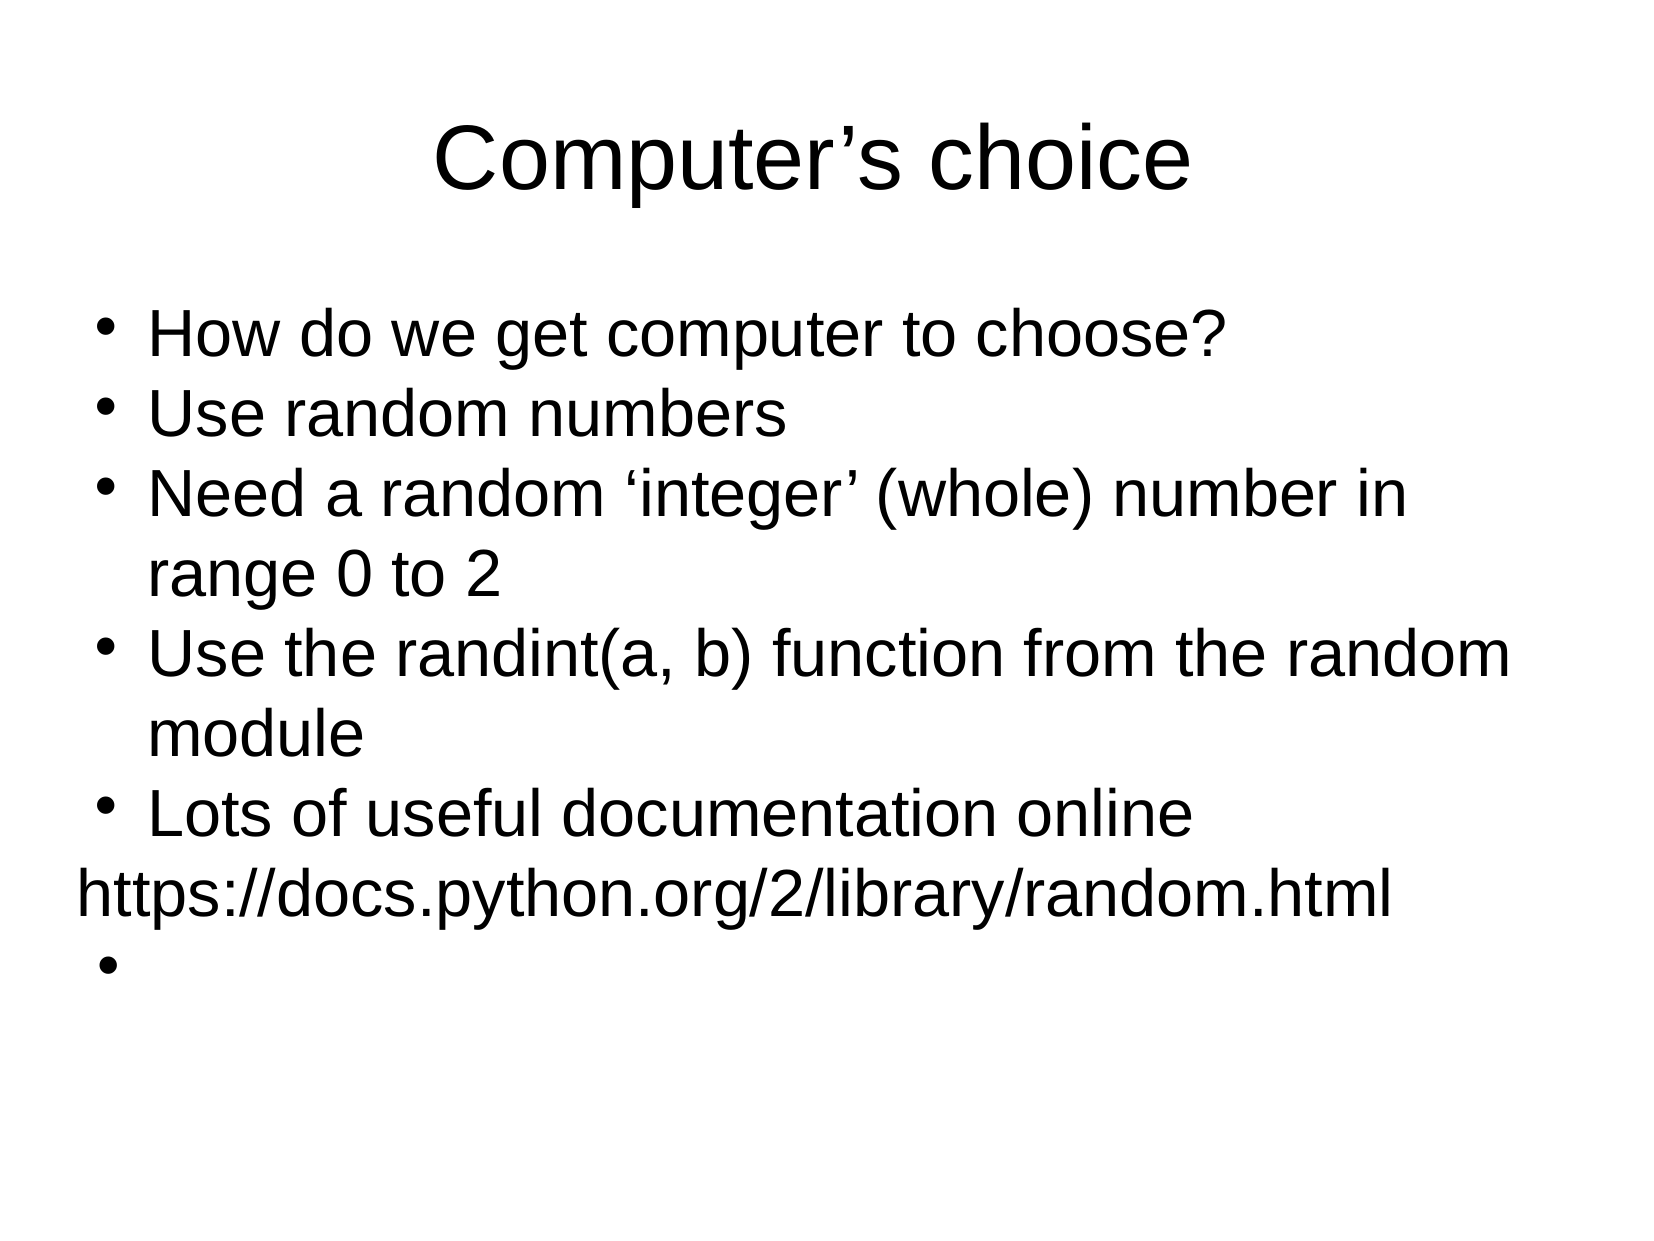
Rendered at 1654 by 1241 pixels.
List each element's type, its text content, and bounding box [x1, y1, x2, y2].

text_box How do we get computer to choose? Use random numbers Need a random ‘integer’ (whole) number in range 0 to 2 Use the randint(a, b) function from the random module Lots of useful documentation online https://docs.python.org/2/library/random.html [76, 290, 1565, 1010]
text_box Computer’s choice [82, 49, 1571, 257]
